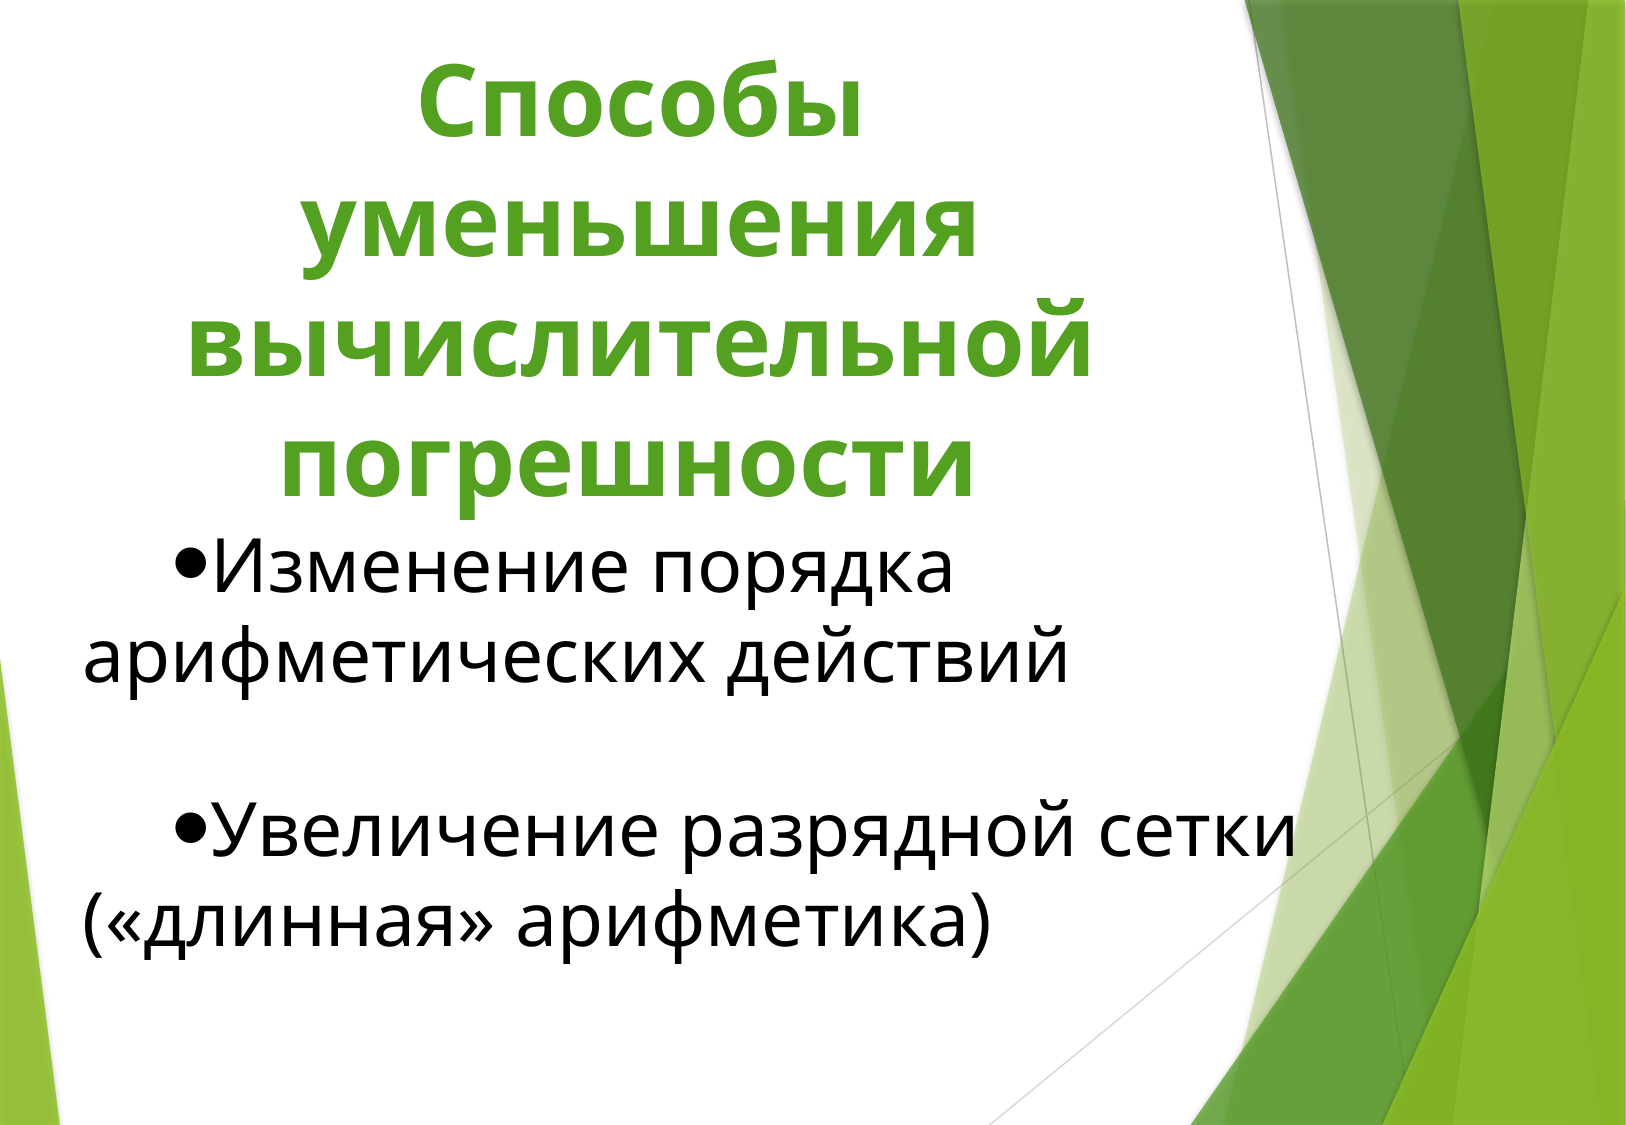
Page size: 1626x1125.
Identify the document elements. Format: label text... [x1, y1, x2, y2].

text_box Способы уменьшения вычислительной погрешности [61, 28, 1221, 569]
text_box Изменение порядка арифметических действий Увеличение разрядной сетки («длинная» арифметика) [67, 509, 1329, 970]
